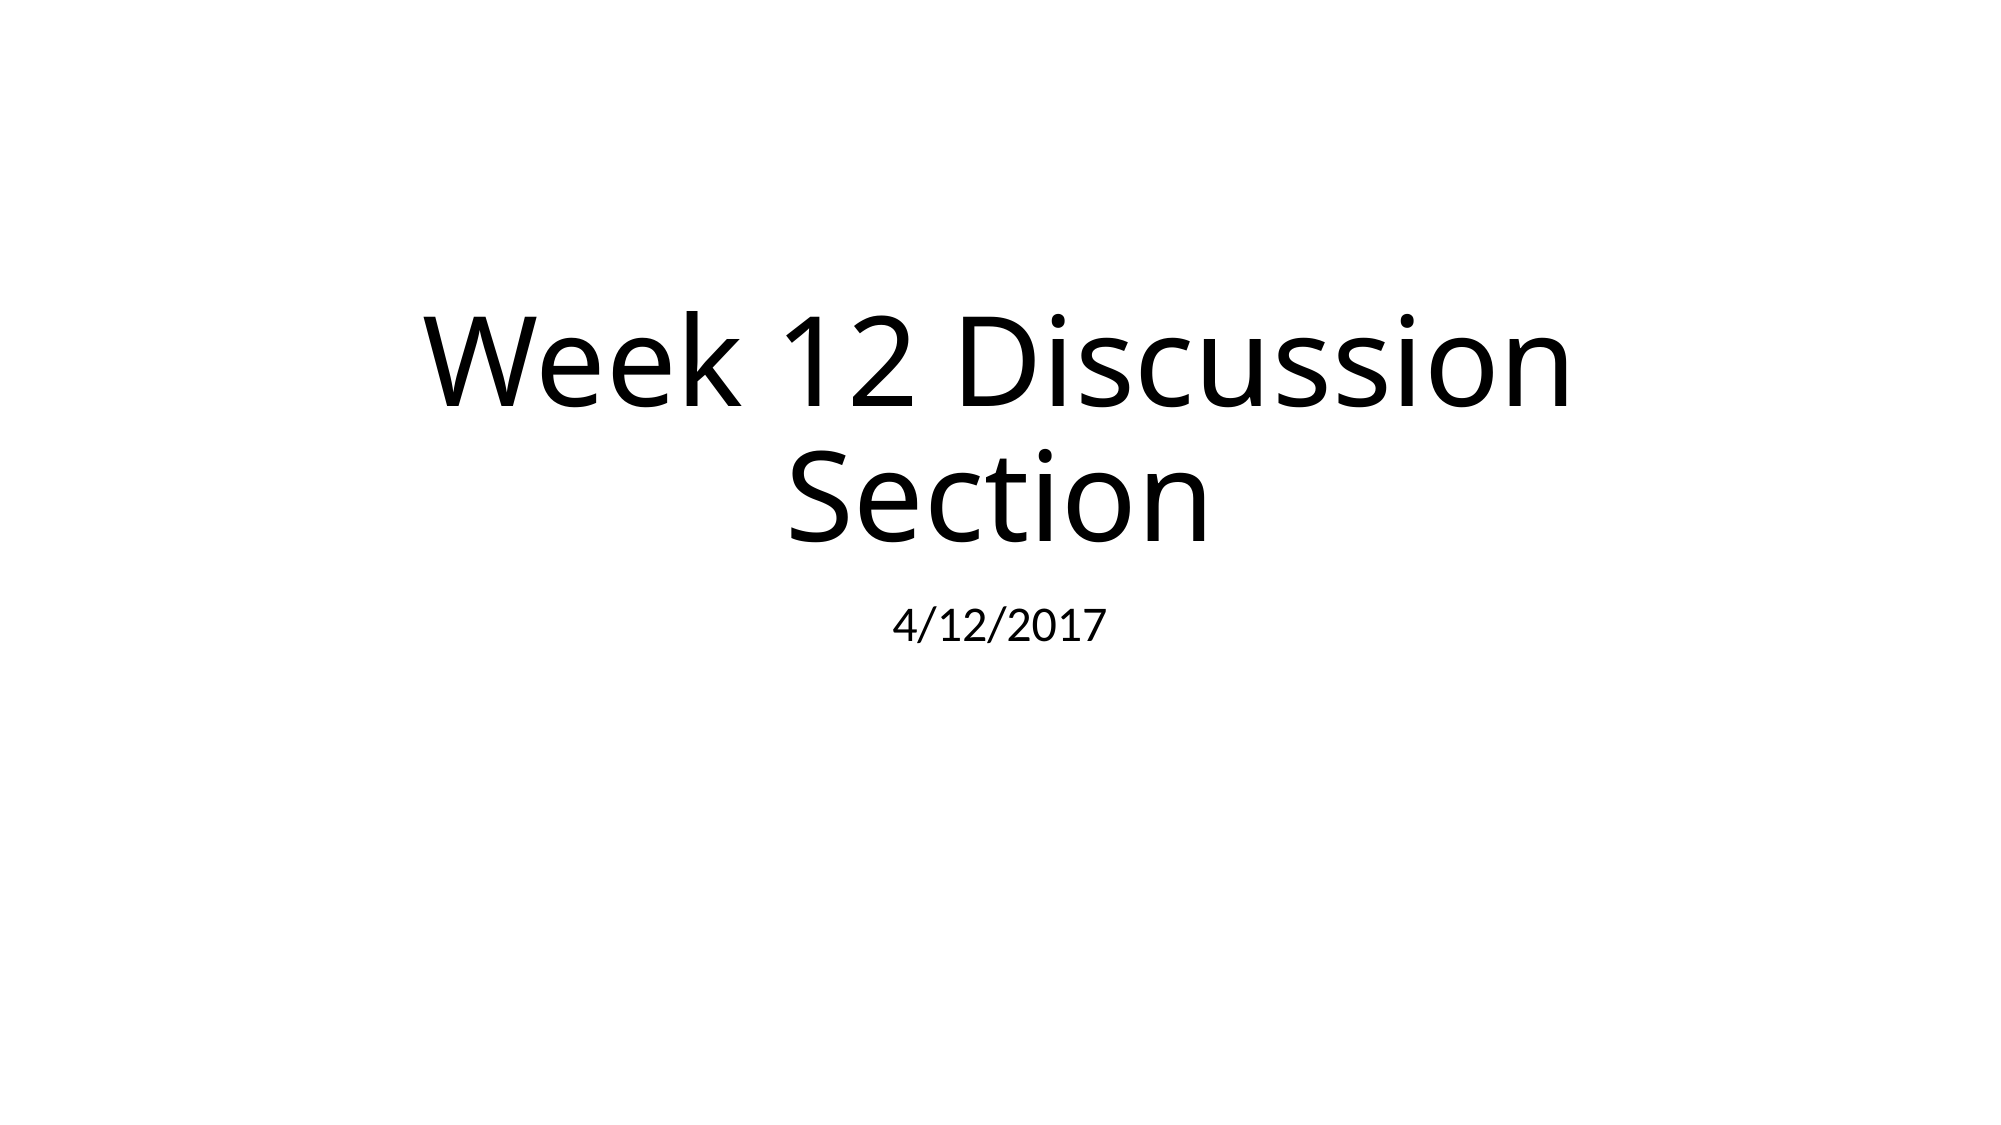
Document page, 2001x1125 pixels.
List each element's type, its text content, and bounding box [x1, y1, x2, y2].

subtitle 4/12/2017 [249, 590, 1750, 863]
title Week 12 Discussion Section [249, 184, 1750, 576]
